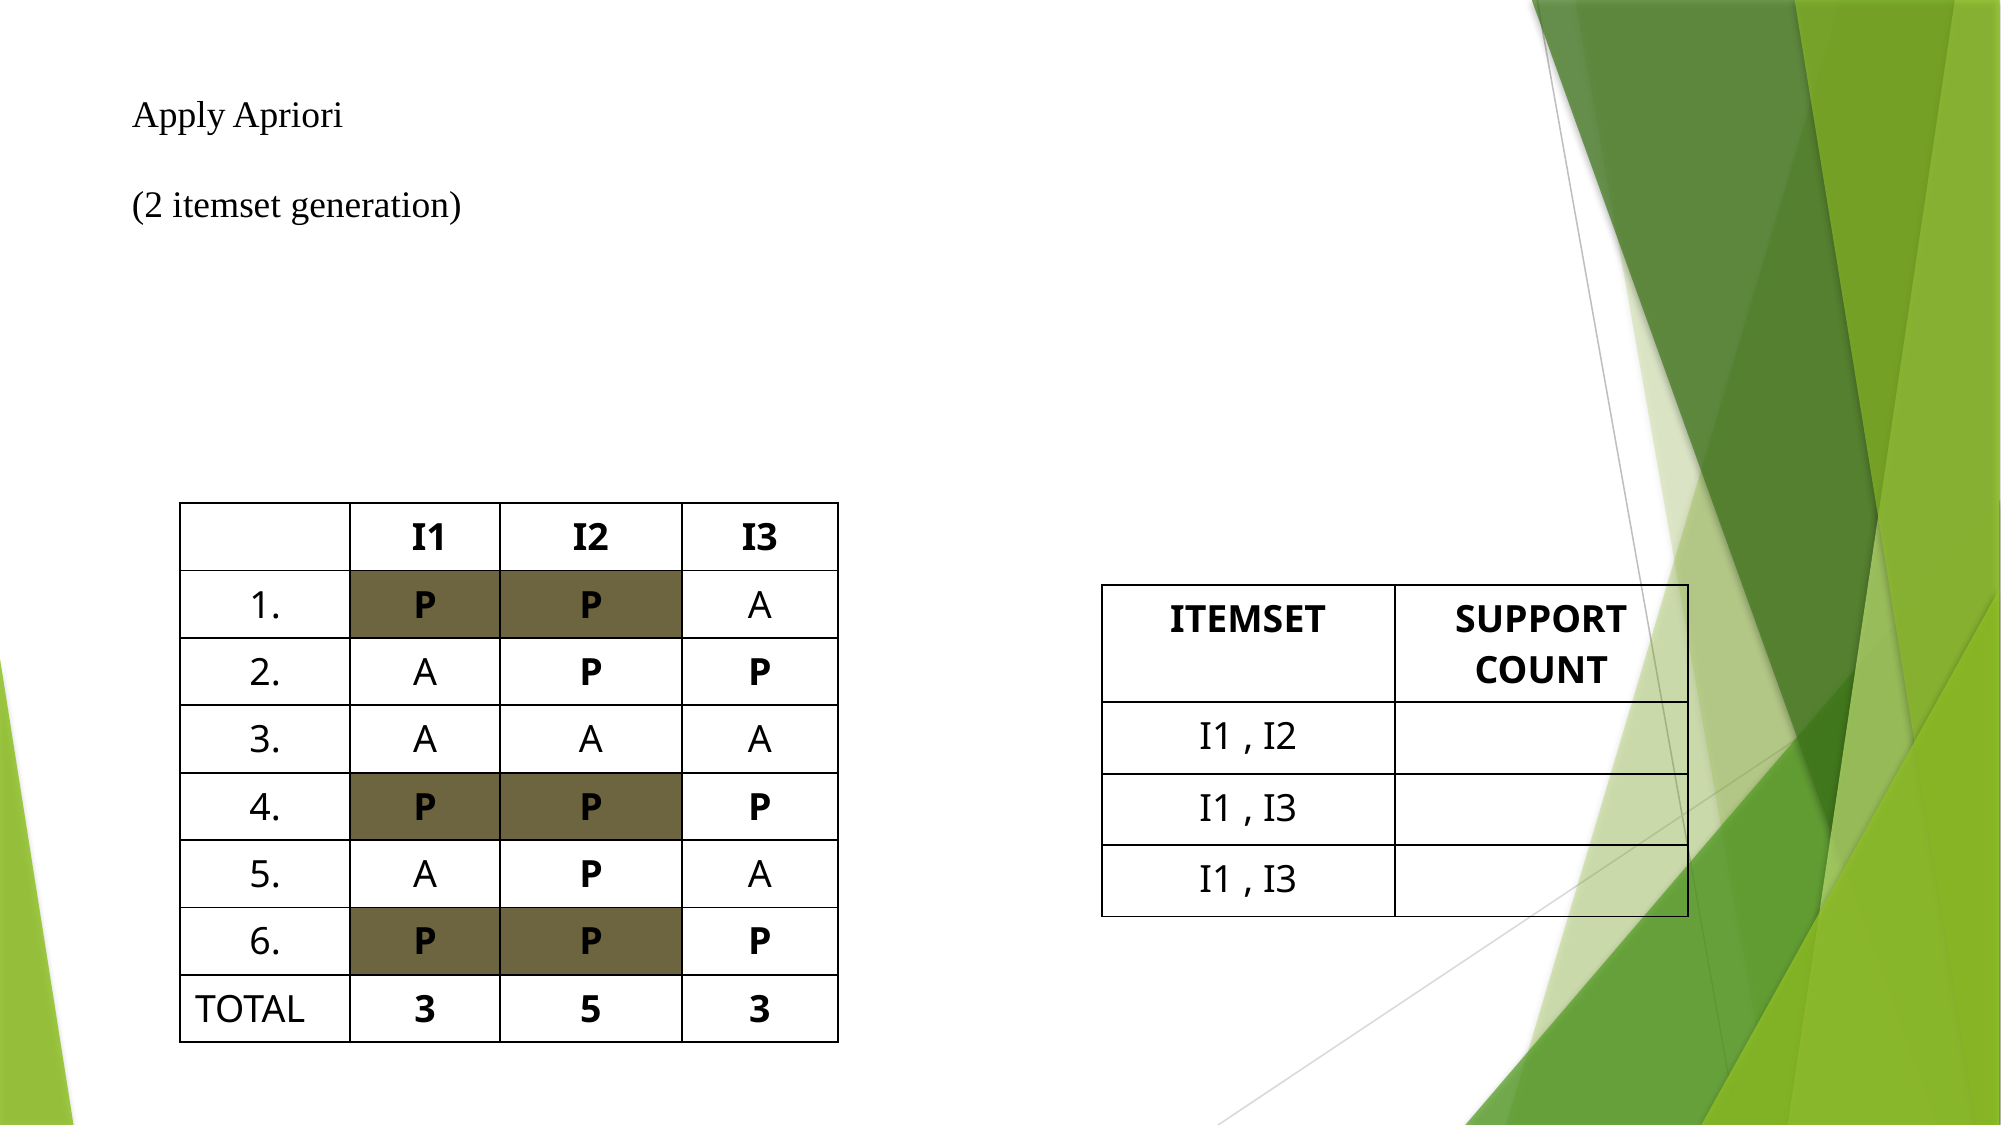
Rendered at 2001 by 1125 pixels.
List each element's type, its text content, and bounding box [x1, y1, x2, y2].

table_cell A [683, 706, 837, 772]
table_cell A [351, 639, 499, 704]
table_cell P [501, 841, 681, 907]
table_cell A [351, 841, 499, 907]
table_header I1 [351, 504, 499, 570]
table_cell 5 [501, 976, 681, 1041]
table_header I3 [683, 504, 837, 570]
table_cell 4. [181, 774, 349, 839]
table_cell P [501, 639, 681, 704]
table_cell P [501, 571, 681, 637]
table_header ITEMSET [1103, 586, 1394, 701]
table_cell P [351, 908, 499, 974]
table_cell P [683, 639, 837, 704]
table_cell 5. [181, 841, 349, 907]
table_cell I1 , I2 [1103, 703, 1394, 773]
text_box Apply Apriori (2 itemset generation) [117, 82, 1118, 232]
table_cell TOTAL [181, 976, 349, 1041]
table_cell 6. [181, 908, 349, 974]
table_cell P [683, 774, 837, 839]
table_header SUPPORT COUNT [1396, 586, 1687, 701]
table_cell P [683, 908, 837, 974]
table_cell P [351, 774, 499, 839]
table_cell 3 [683, 976, 837, 1041]
table_cell I1 , I3 [1103, 775, 1394, 844]
table_header [181, 504, 349, 570]
table_cell P [501, 908, 681, 974]
table_cell 3. [181, 706, 349, 772]
table_cell [1396, 846, 1687, 916]
table_cell A [501, 706, 681, 772]
table_cell [1396, 703, 1687, 773]
table_cell I1 , I3 [1103, 846, 1394, 916]
table_cell A [683, 841, 837, 907]
table_cell A [683, 571, 837, 637]
table_cell 2. [181, 639, 349, 704]
table_header I2 [501, 504, 681, 570]
table_cell P [501, 774, 681, 839]
table_cell A [351, 706, 499, 772]
table_cell P [351, 571, 499, 637]
table_cell [1396, 775, 1687, 844]
table_cell 3 [351, 976, 499, 1041]
table_cell 1. [181, 571, 349, 637]
